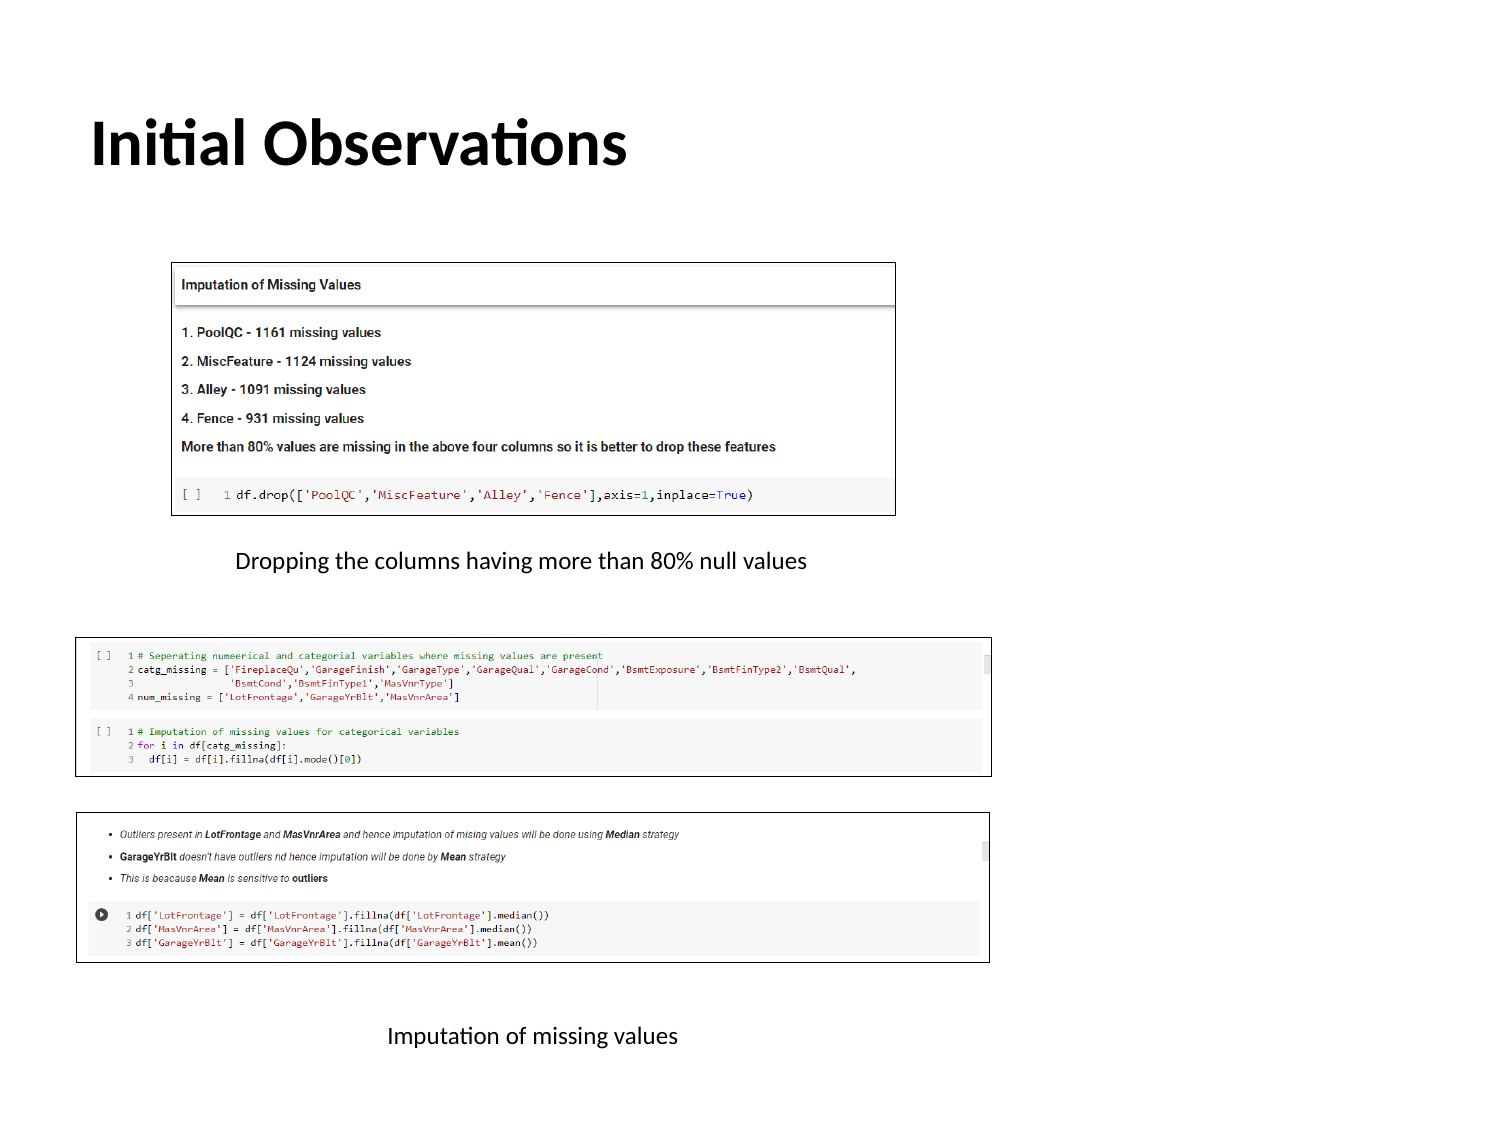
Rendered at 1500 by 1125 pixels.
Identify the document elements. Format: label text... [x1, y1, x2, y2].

picture [74, 637, 992, 777]
text_box Dropping the columns having more than 80% null values [220, 537, 846, 583]
text_box Imputation of missing values [372, 1012, 694, 1058]
picture [170, 262, 896, 516]
picture [76, 812, 991, 963]
title Initial Observations [75, 45, 1425, 233]
